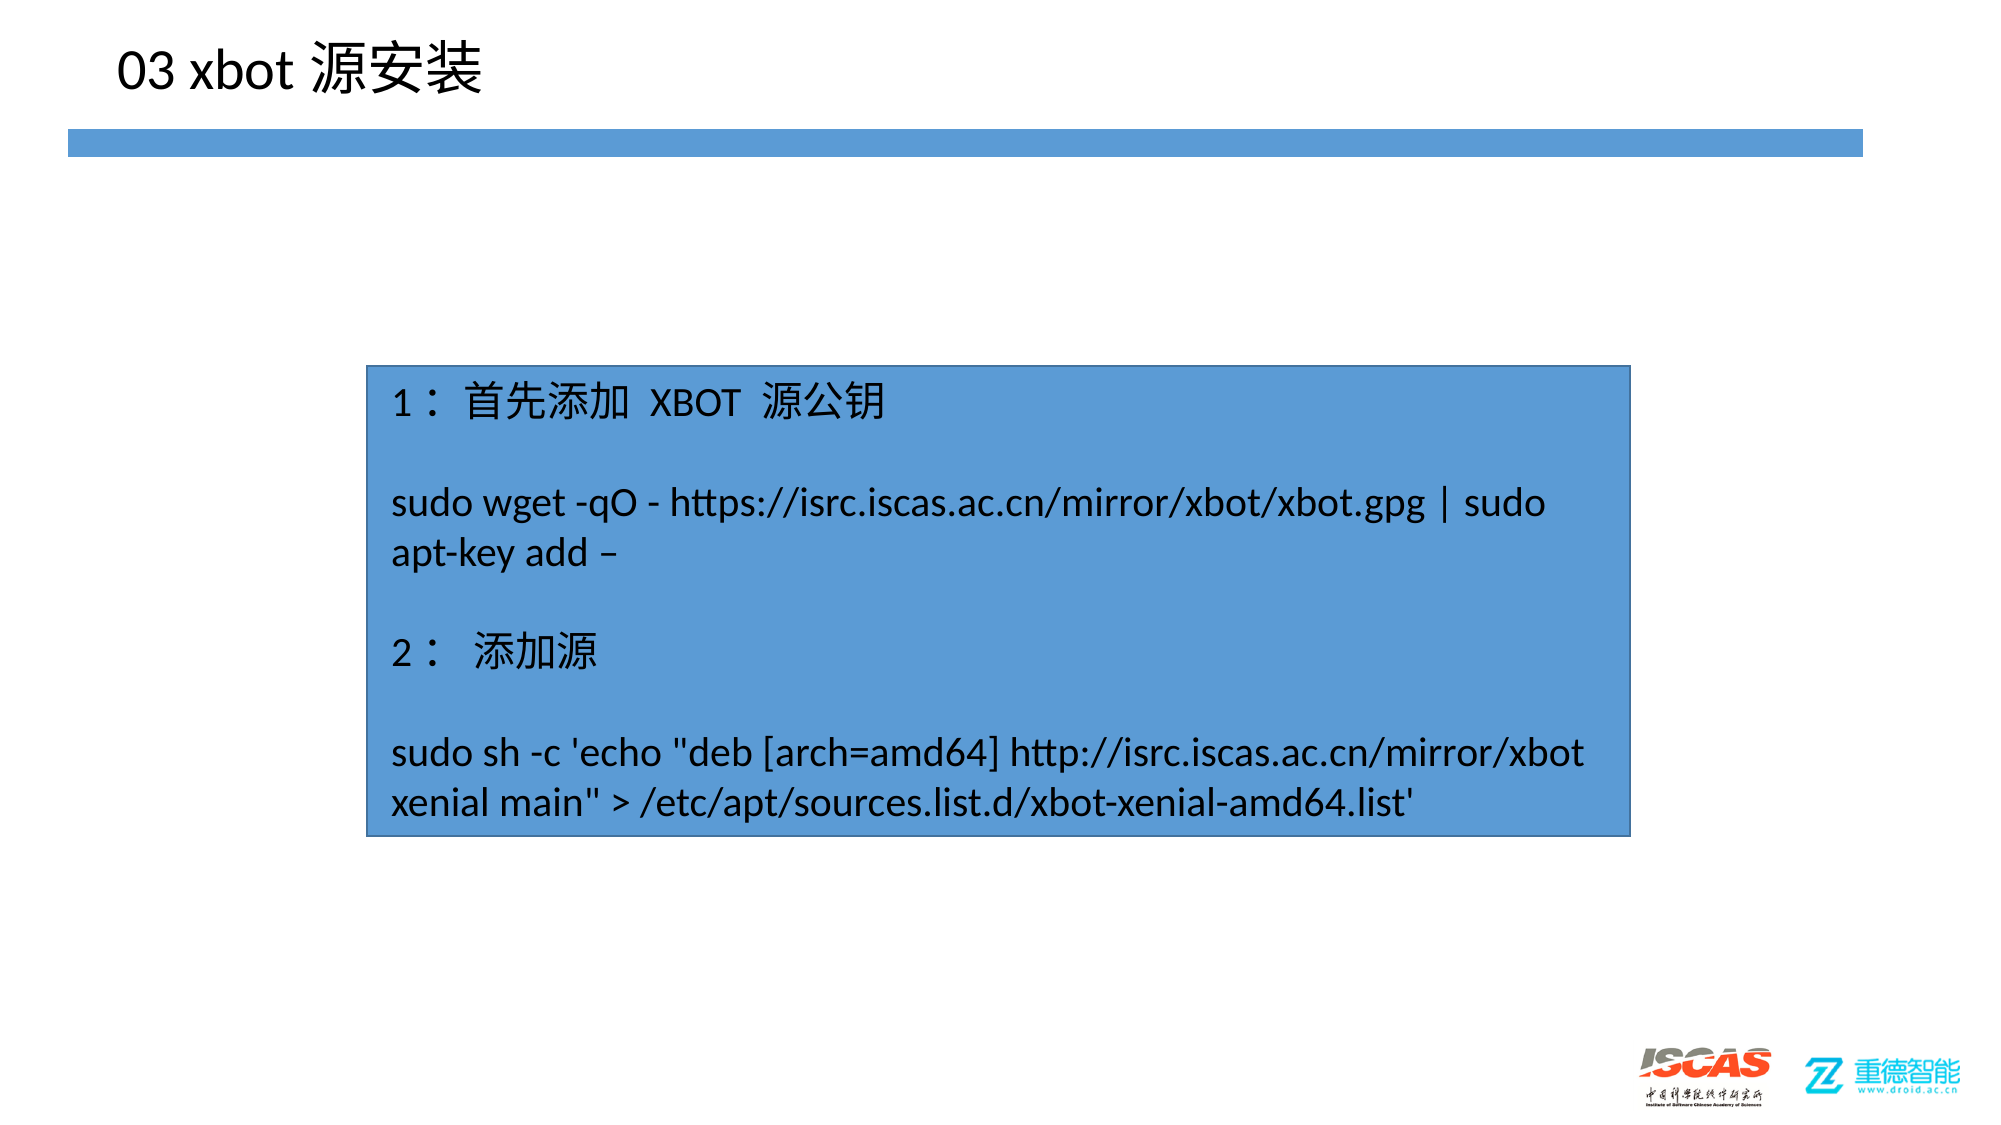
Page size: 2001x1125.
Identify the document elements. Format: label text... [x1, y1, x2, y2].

text_box 03 xbot源安装 [40, 23, 561, 109]
text_box 1：首先添加 XBOT 源公钥 sudo wget -qO - https://isrc.iscas.ac.cn/mirror/xbot/xbot.gpg | sudo apt-key add – 2： 添加源 sudo sh -c 'echo "deb [arch=amd64] http://isrc.iscas.ac.cn/mirror/xbot xenial main" > /etc/apt/sources.list.d/xbot-xenial-amd64.list' [376, 366, 1631, 832]
text_box [65, 126, 1866, 160]
picture [1630, 1036, 1973, 1117]
text_box [366, 365, 1631, 837]
